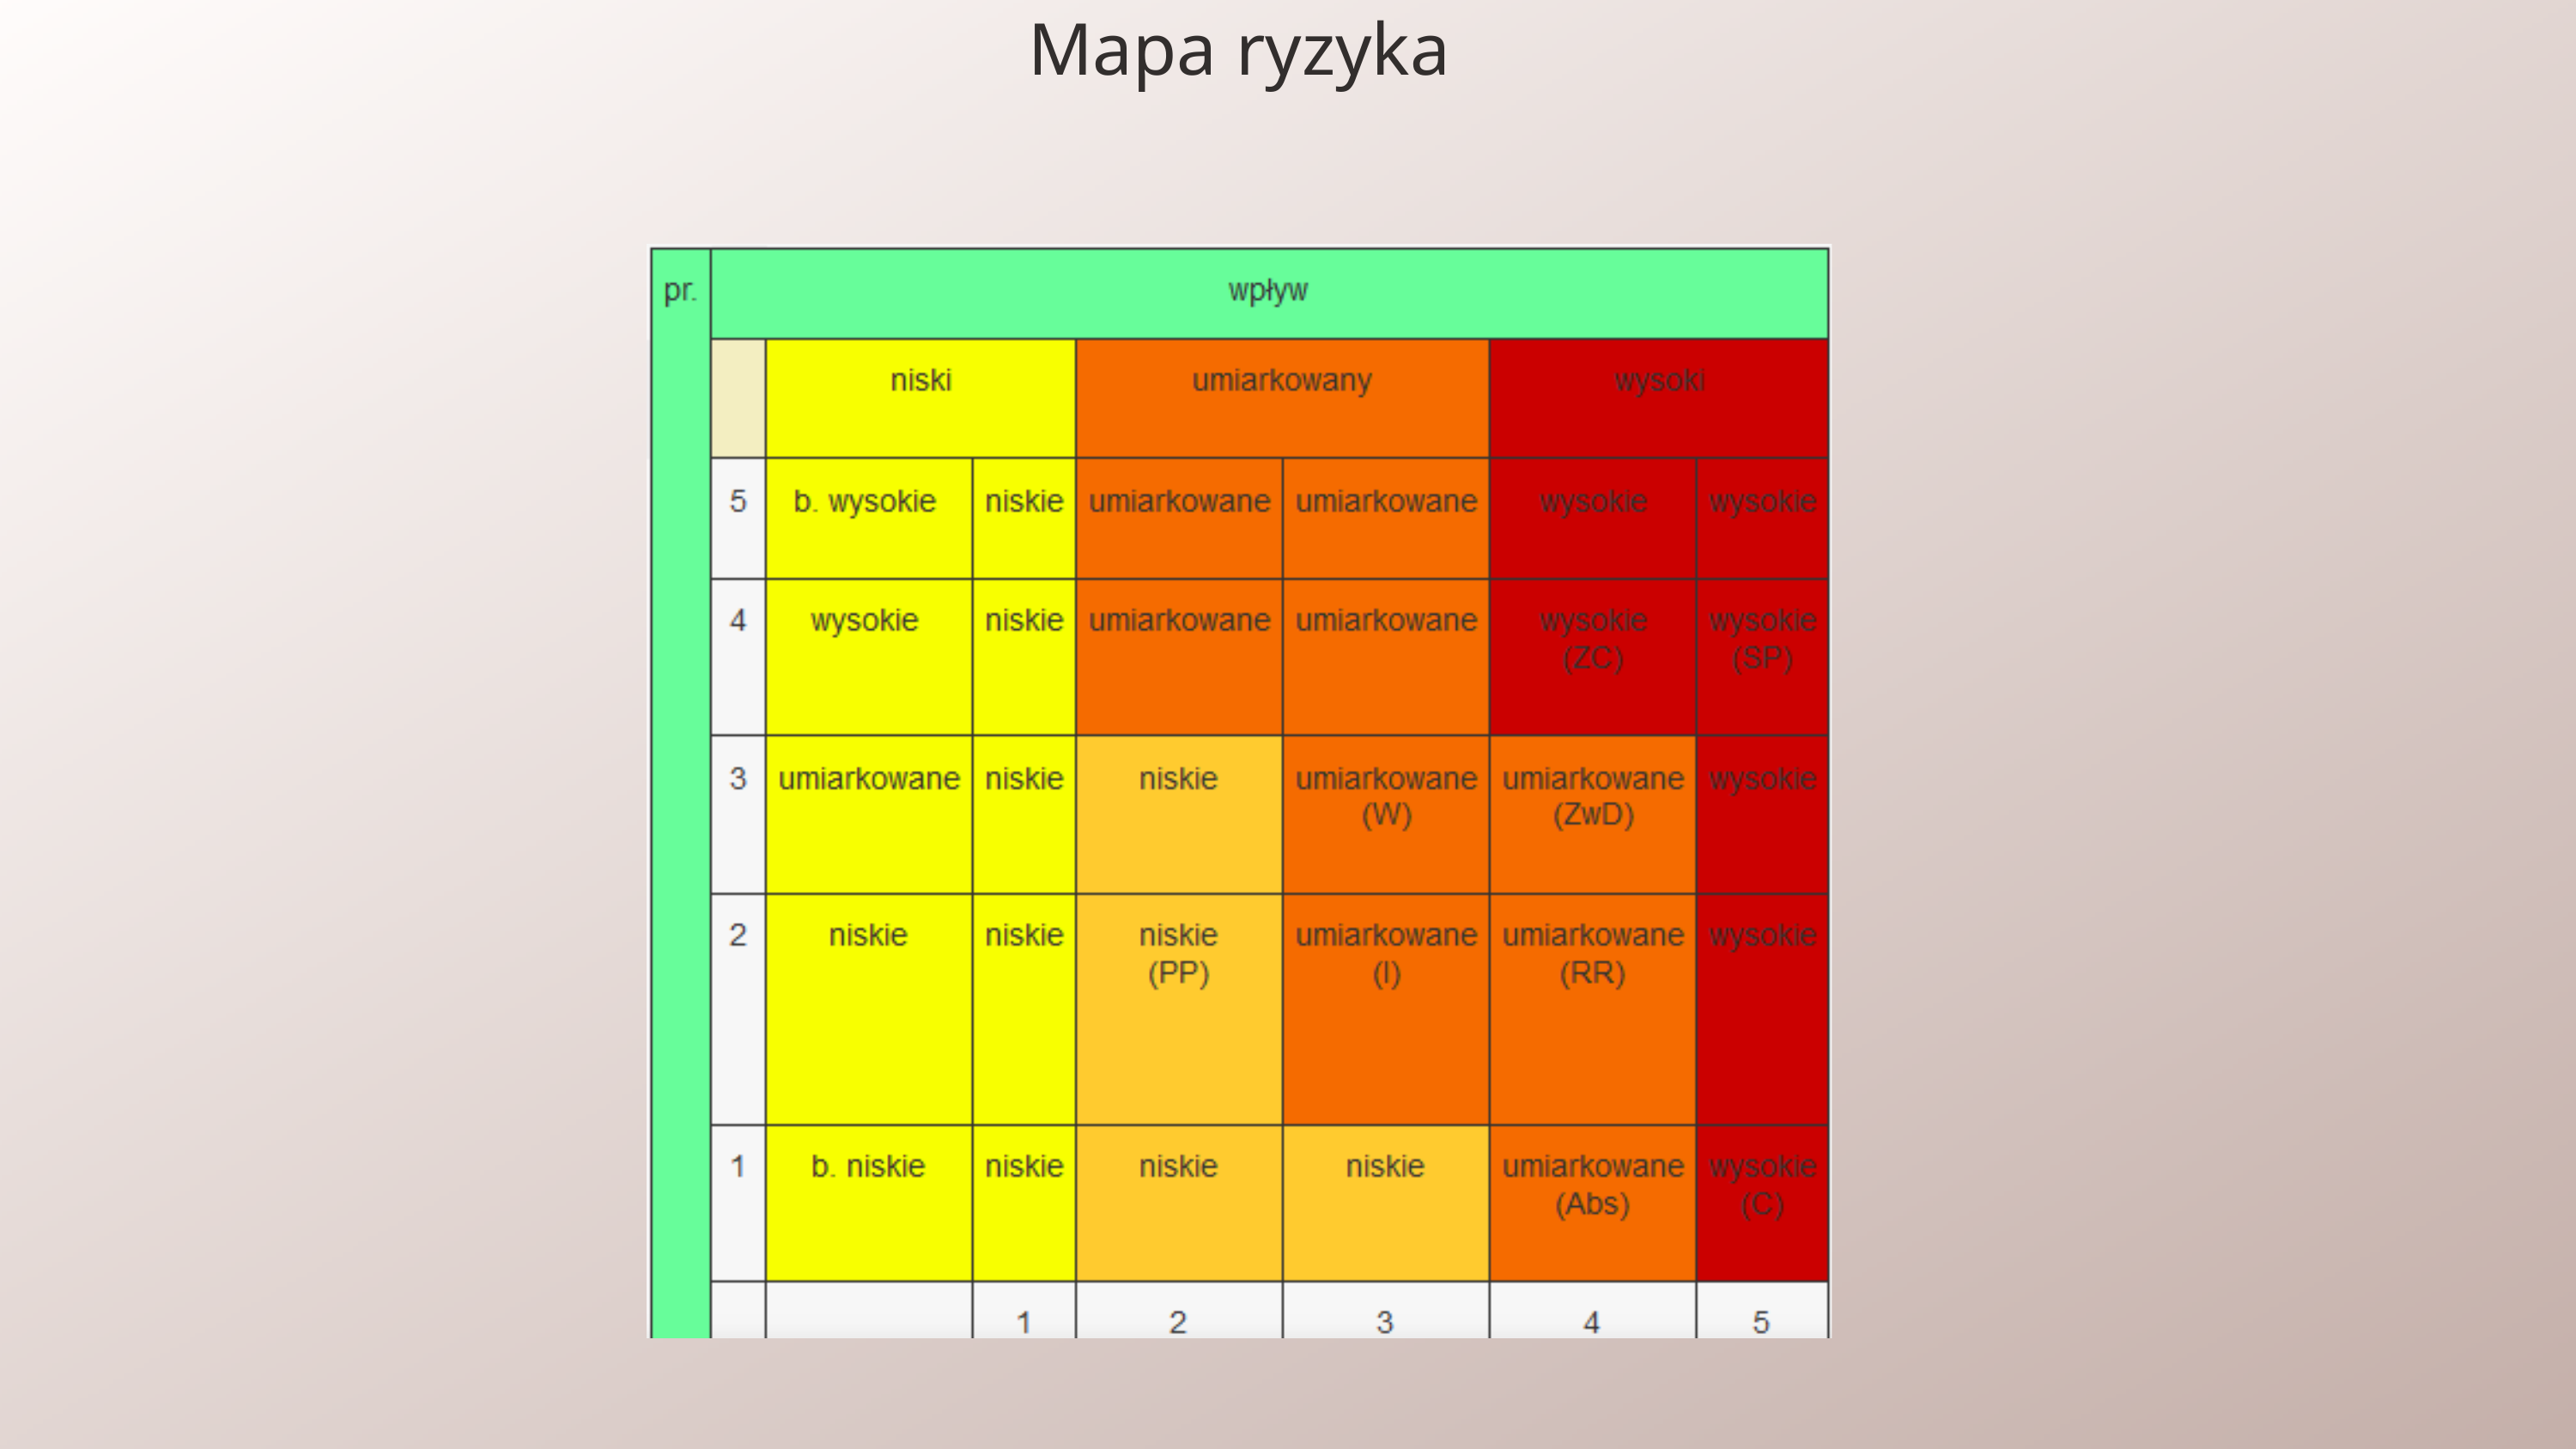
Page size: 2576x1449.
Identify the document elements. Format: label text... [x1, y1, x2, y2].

text_box [647, 244, 1832, 1338]
text_box Mapa ryzyka [516, 0, 1962, 90]
text_box [0, 0, 2576, 1449]
